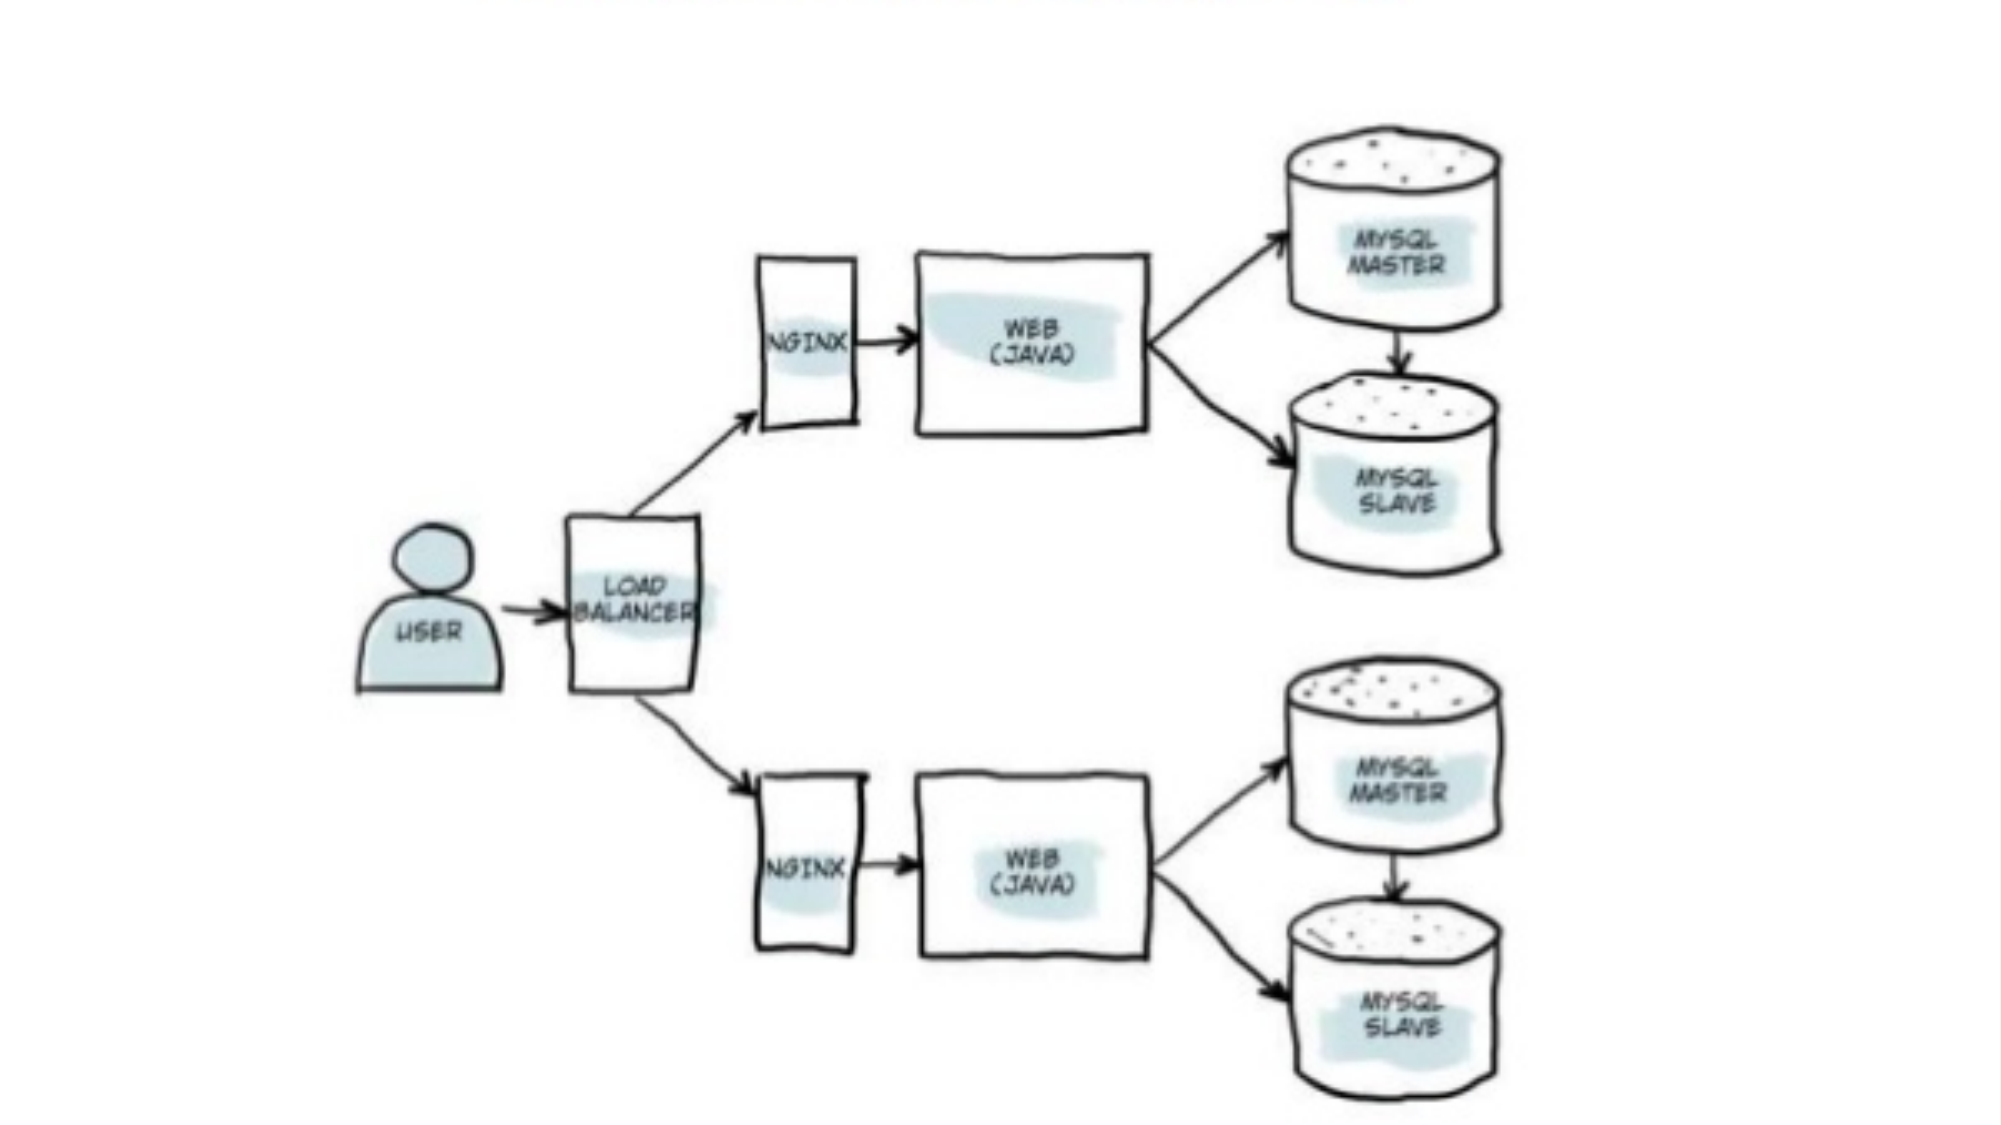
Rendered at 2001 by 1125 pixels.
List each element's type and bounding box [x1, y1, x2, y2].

list [0, 0, 2000, 1125]
